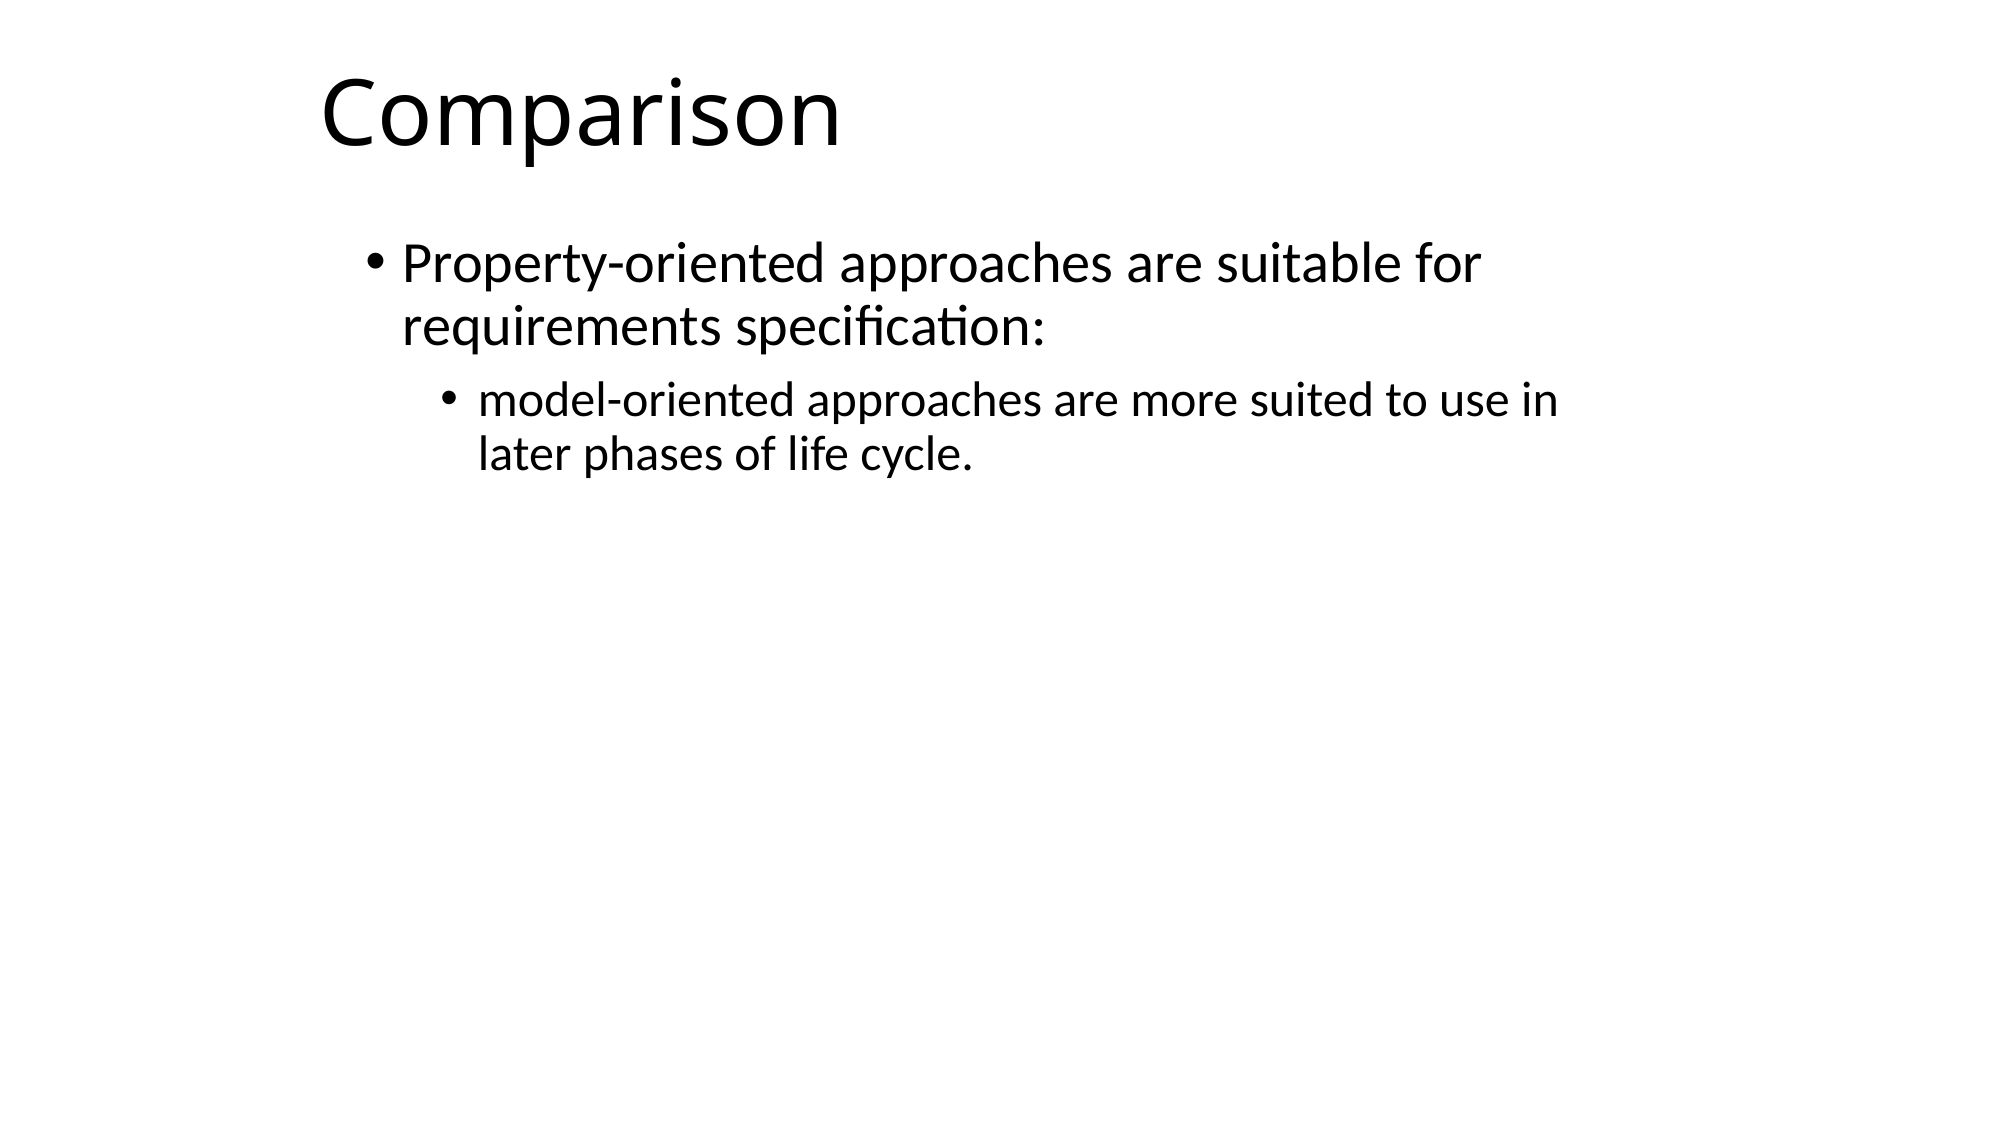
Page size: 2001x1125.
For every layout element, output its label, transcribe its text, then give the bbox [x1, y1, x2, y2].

list Property-oriented approaches are suitable for requirements specification: model-oriented approaches are more suited to use in later phases of life cycle. [362, 224, 1637, 900]
title Comparison [316, 22, 1591, 209]
